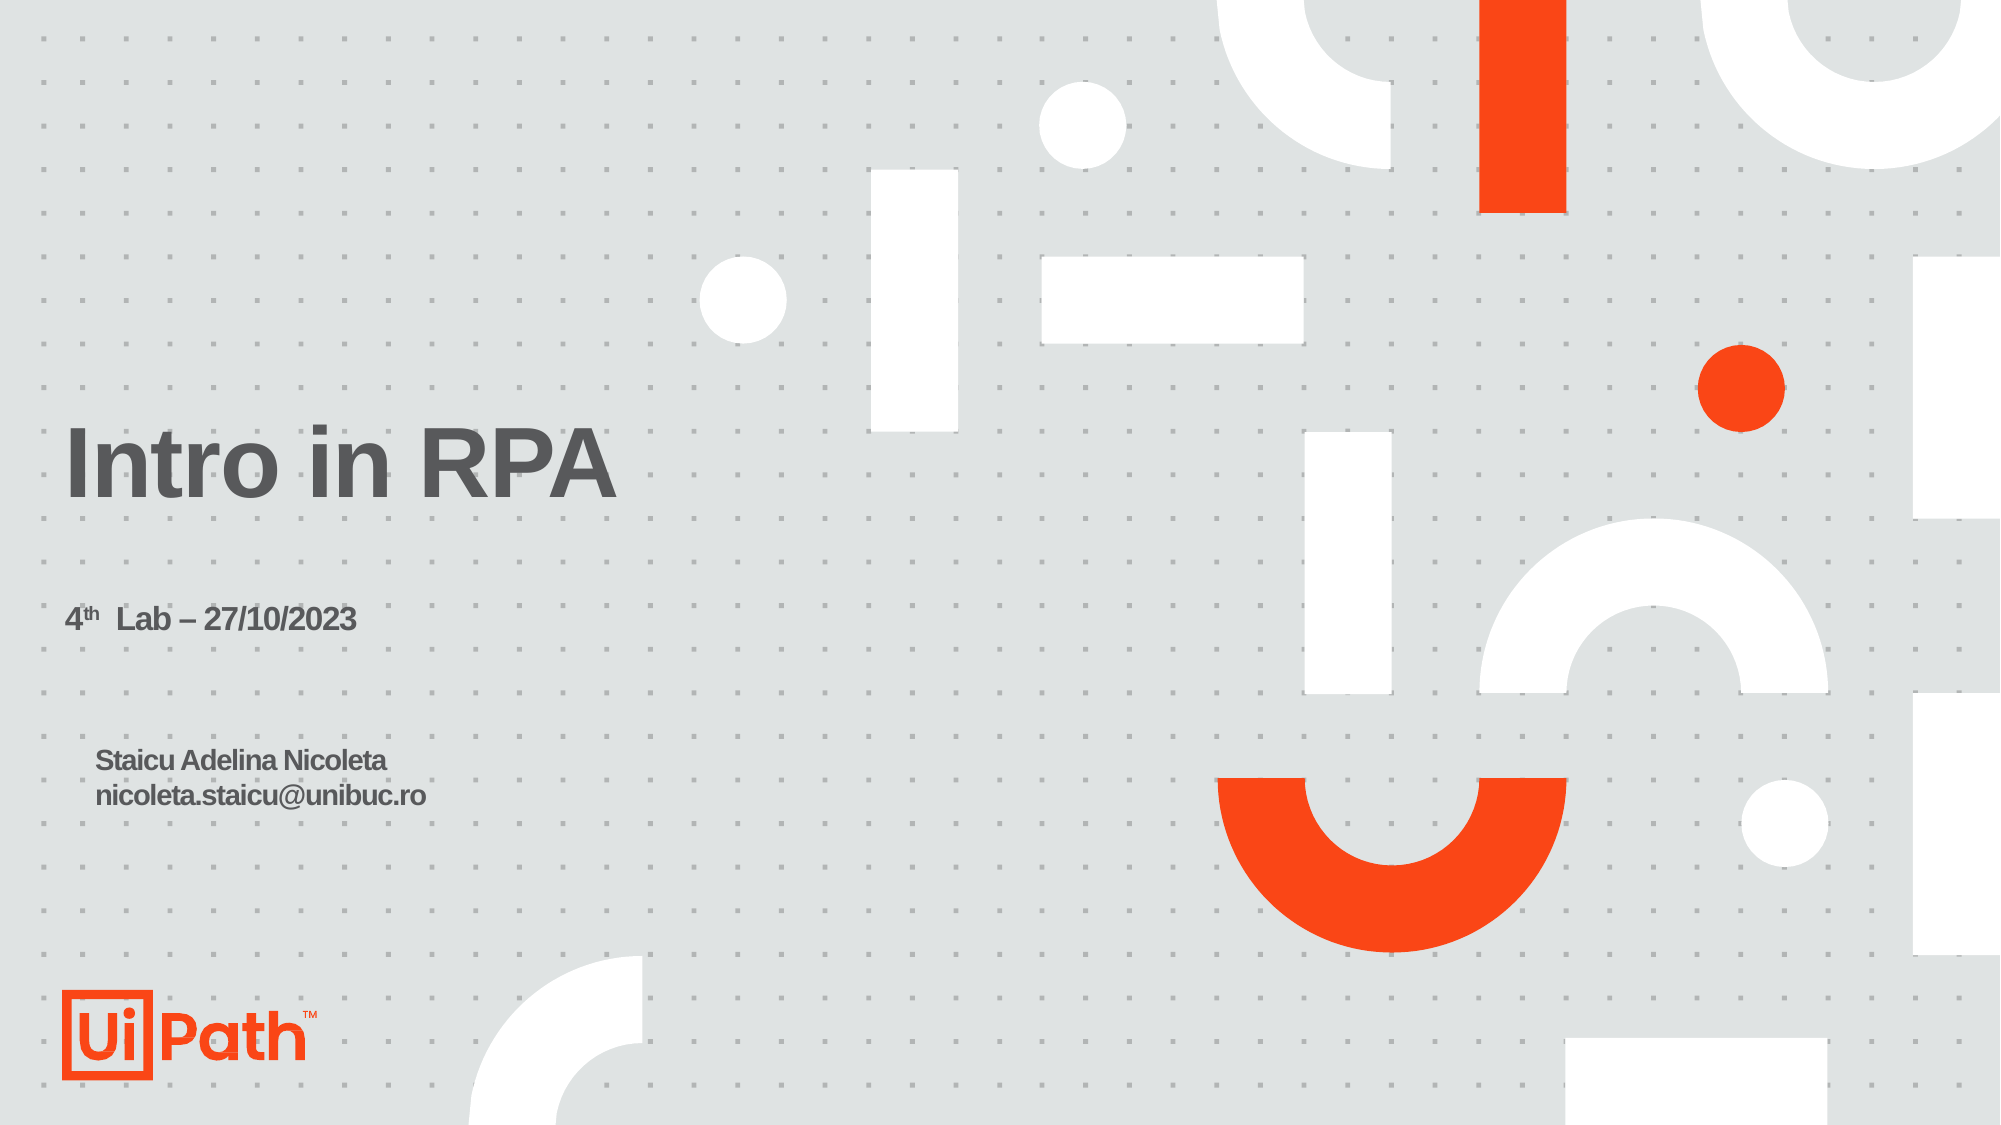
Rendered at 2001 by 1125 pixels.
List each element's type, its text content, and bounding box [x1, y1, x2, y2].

text_box [468, 955, 643, 1125]
text_box [1041, 256, 1304, 344]
title Intro in RPA 4th Lab – 27/10/2023 [62, 395, 898, 638]
text_box [699, 256, 787, 344]
text_box [1216, 0, 1391, 170]
text_box [1565, 1037, 1828, 1125]
text_box [1912, 693, 2000, 956]
text_box [871, 169, 959, 432]
text_box [62, 989, 153, 1081]
text_box [268, 1010, 305, 1061]
text_box [1217, 778, 1567, 953]
text_box [199, 1022, 238, 1061]
text_box [1479, 0, 1567, 213]
text_box [1741, 779, 1829, 868]
text_box [1912, 256, 2000, 519]
text_box [1304, 432, 1392, 695]
text_box [1700, 0, 2000, 170]
text_box [0, 0, 2000, 1125]
text_box Staicu Adelina Nicoleta nicoleta.staicu@unibuc.ro [80, 733, 538, 819]
text_box [1479, 518, 1829, 693]
text_box [1039, 81, 1127, 169]
text_box [242, 1013, 265, 1061]
text_box [309, 1010, 317, 1018]
text_box [162, 1013, 197, 1061]
text_box [1697, 344, 1785, 433]
